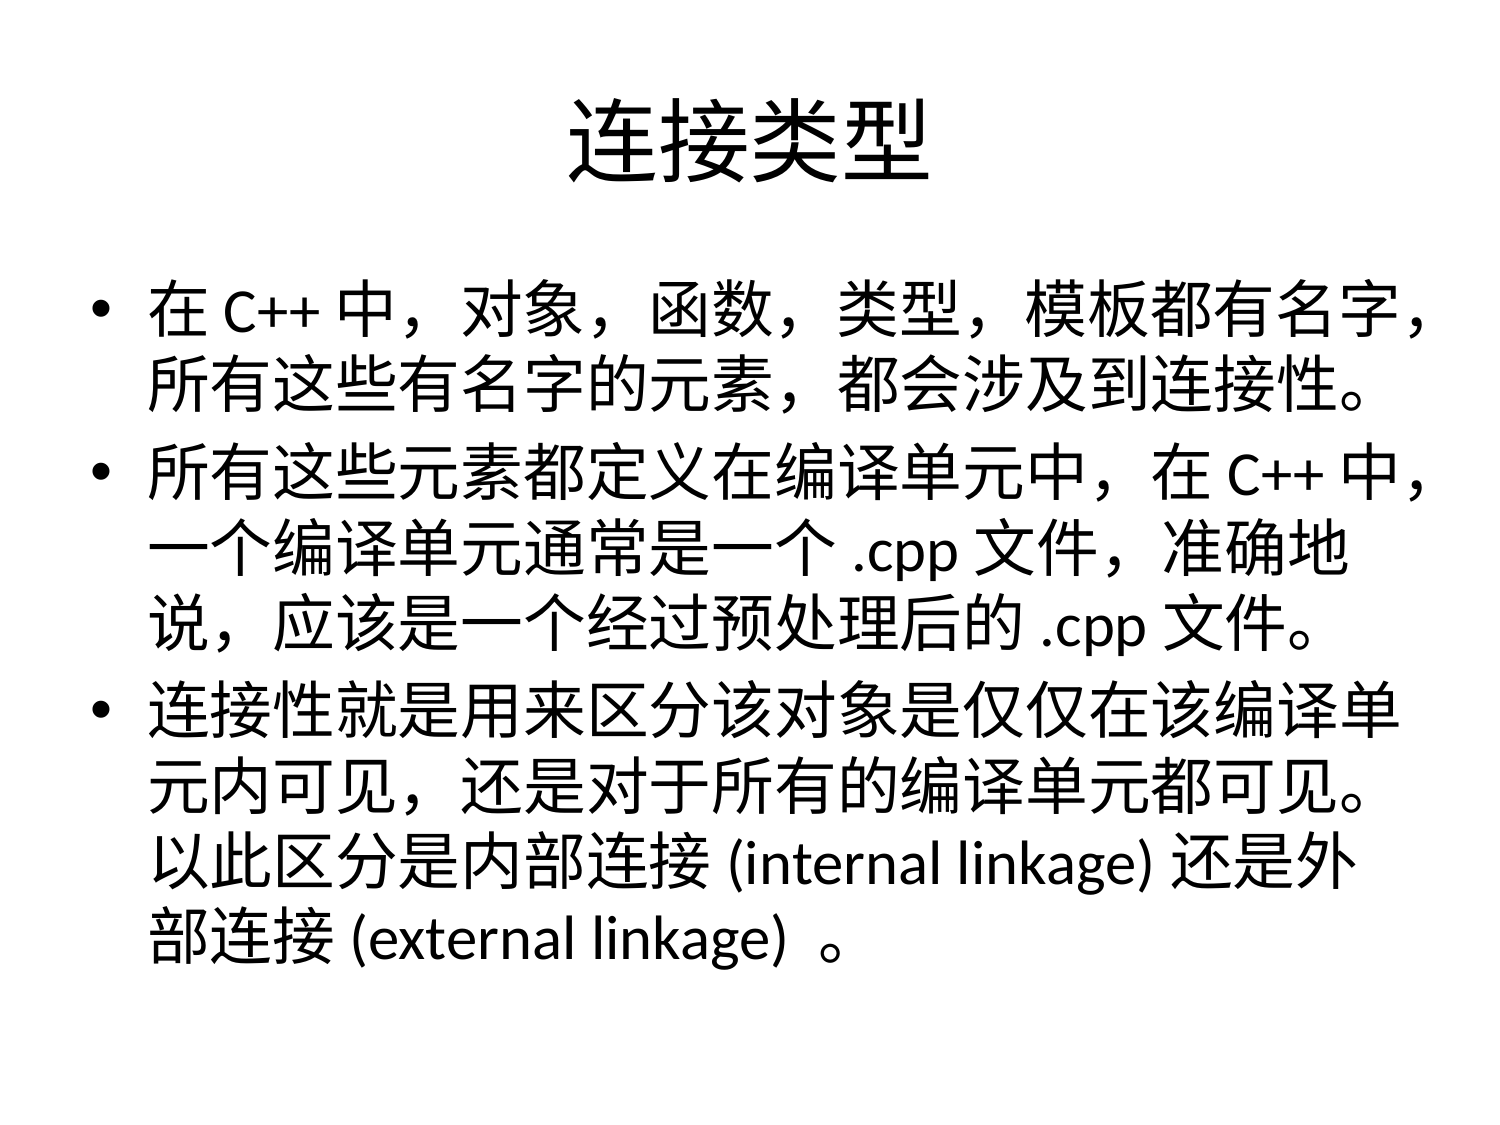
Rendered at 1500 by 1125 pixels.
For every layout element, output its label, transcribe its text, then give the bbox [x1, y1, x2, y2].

list 在C++中，对象，函数，类型，模板都有名字，所有这些有名字的元素，都会涉及到连接性。 所有这些元素都定义在编译单元中，在C++中，一个编译单元通常是一个.cpp文件，准确地说，应该是一个经过预处理后的.cpp文件。 连接性就是用来区分该对象是仅仅在该编译单元内可见，还是对于所有的编译单元都可见。以此区分是内部连接(internal linkage)还是外部连接(external linkage) 。 [75, 262, 1425, 1005]
title 连接类型 [75, 45, 1425, 233]
